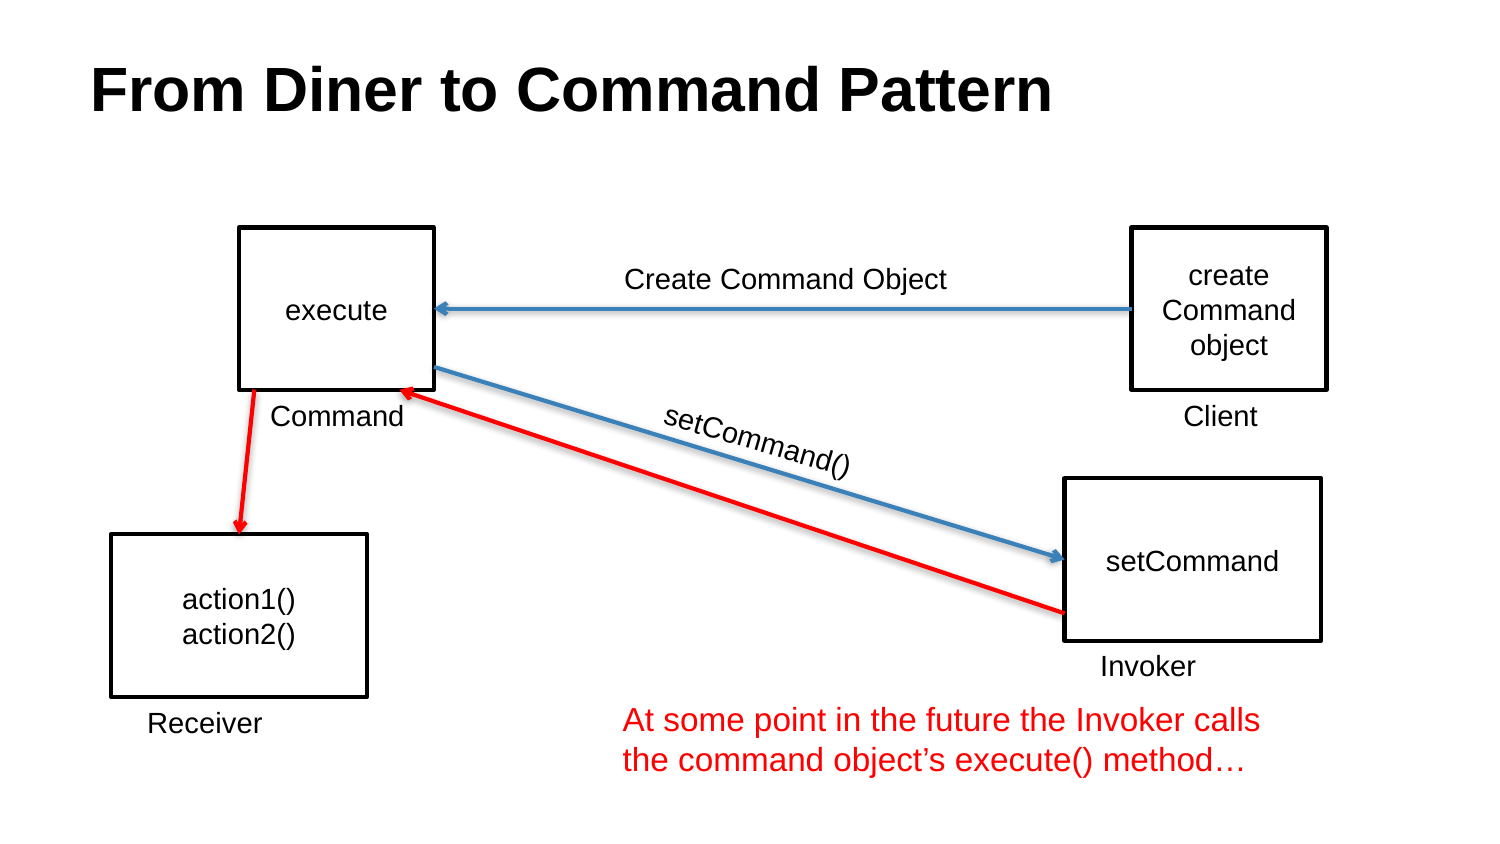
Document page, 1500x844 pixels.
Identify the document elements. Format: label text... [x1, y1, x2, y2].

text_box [433, 366, 1065, 389]
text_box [110, 534, 368, 748]
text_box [1131, 227, 1327, 441]
text_box At some point in the future the Invoker calls the command object’s execute() method… [607, 690, 1293, 786]
title From Diner to Command Pattern [75, 33, 1425, 175]
text_box Create Command Object [609, 252, 963, 303]
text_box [238, 227, 435, 441]
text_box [238, 389, 255, 535]
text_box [1064, 477, 1322, 692]
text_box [399, 389, 1065, 614]
